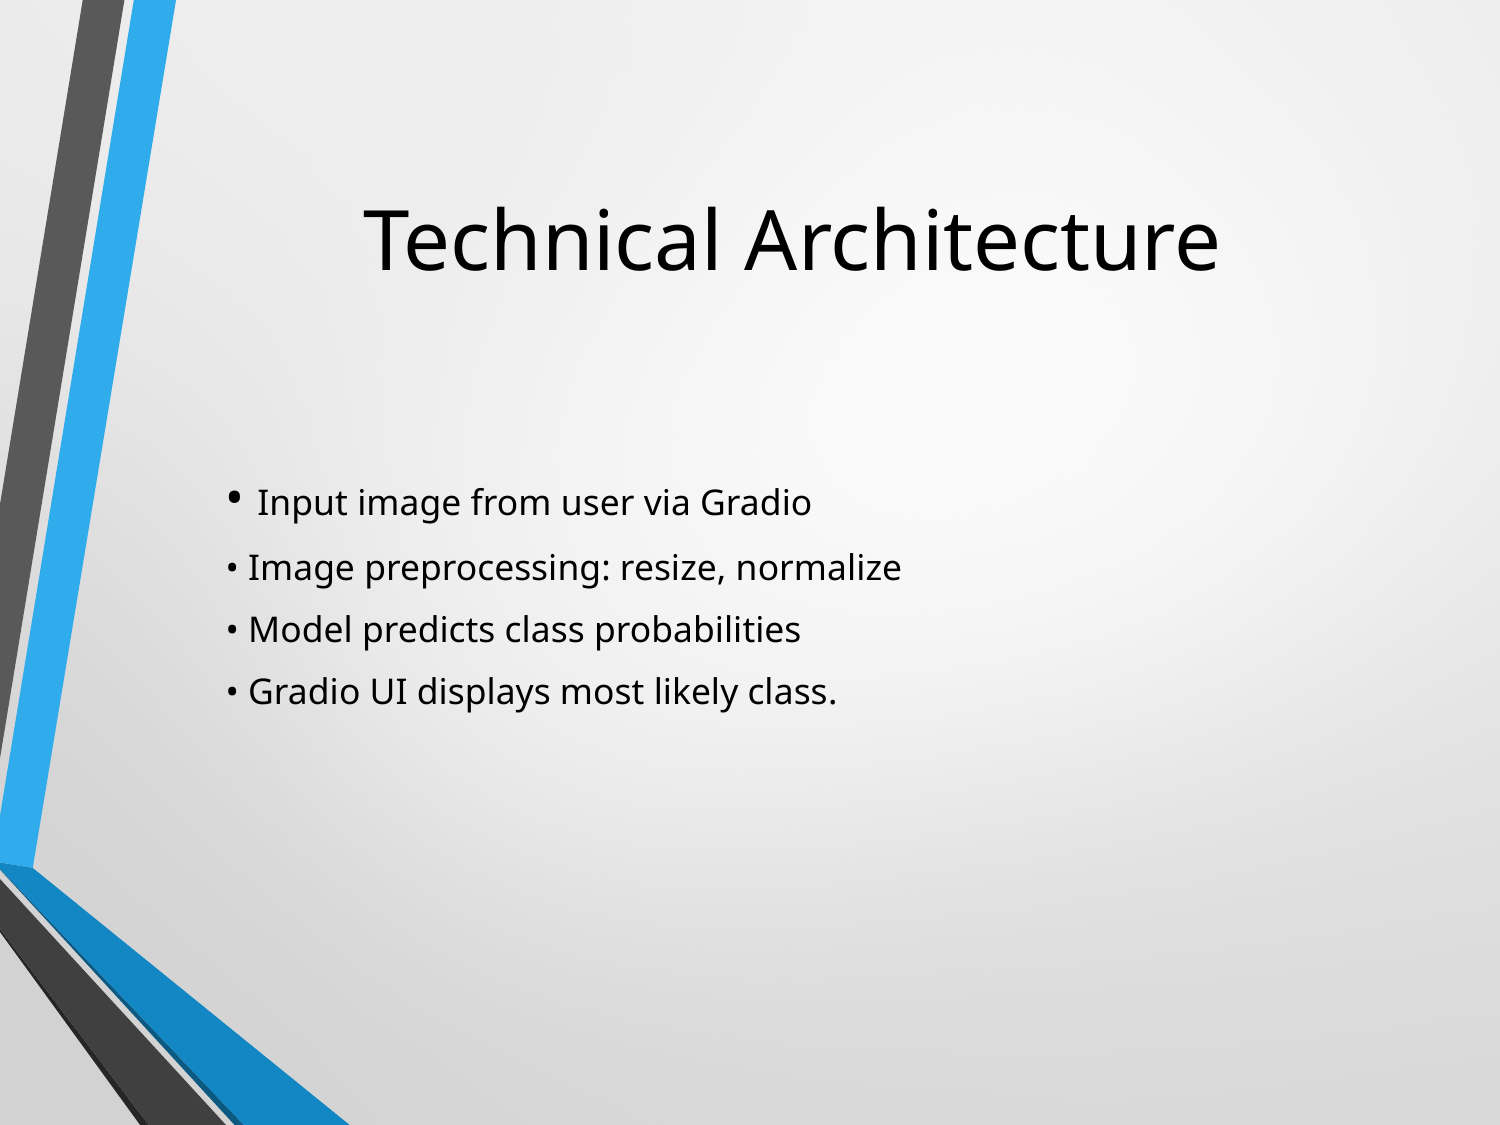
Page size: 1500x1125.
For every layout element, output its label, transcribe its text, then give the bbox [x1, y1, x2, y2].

title Technical Architecture [161, 75, 1425, 400]
list • Input image from user via Gradio • Image preprocessing: resize, normalize • Model predicts class probabilities • Gradio UI displays most likely class. [210, 273, 1475, 821]
